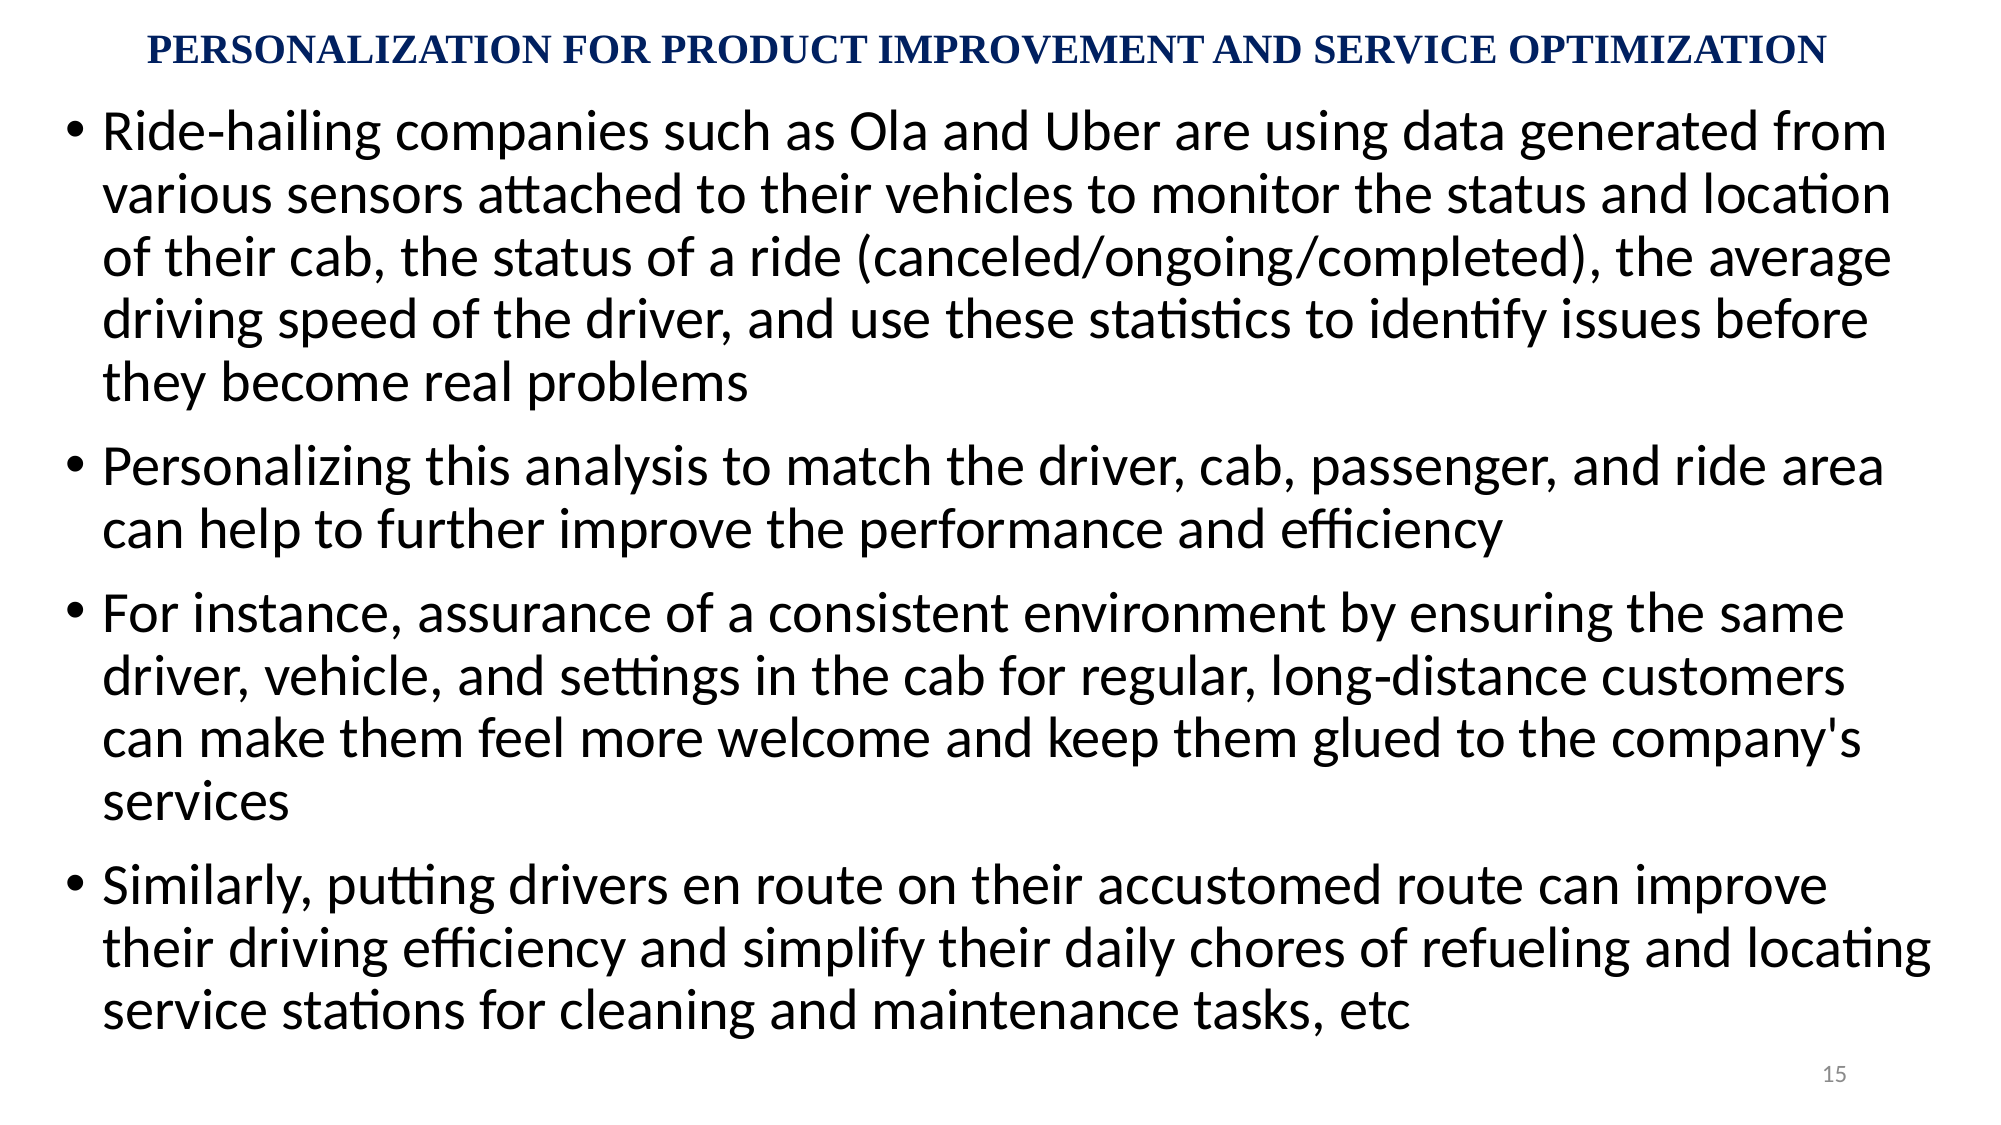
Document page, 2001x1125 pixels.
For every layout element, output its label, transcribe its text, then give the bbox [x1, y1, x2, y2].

list Ride‐hailing companies such as Ola and Uber are using data generated from various sensors attached to their vehicles to monitor the status and location of their cab, the status of a ride (canceled/ongoing/completed), the average driving speed of the driver, and use these statistics to identify issues before they become real problems Personalizing this analysis to match the driver, cab, passenger, and ride area can help to further improve the performance and efficiency For instance, assurance of a consistent environment by ensuring the same driver, vehicle, and settings in the cab for regular, long‐distance customers can make them feel more welcome and keep them glued to the company's services Similarly, putting drivers en route on their accustomed route can improve their driving efficiency and simplify their daily chores of refueling and locating service stations for cleaning and maintenance tasks, etc [50, 92, 1950, 1066]
title PERSONALIZATION FOR PRODUCT IMPROVEMENT AND SERVICE OPTIMIZATION [24, 8, 1950, 93]
slide_number 15 [1412, 1066, 1863, 1103]
